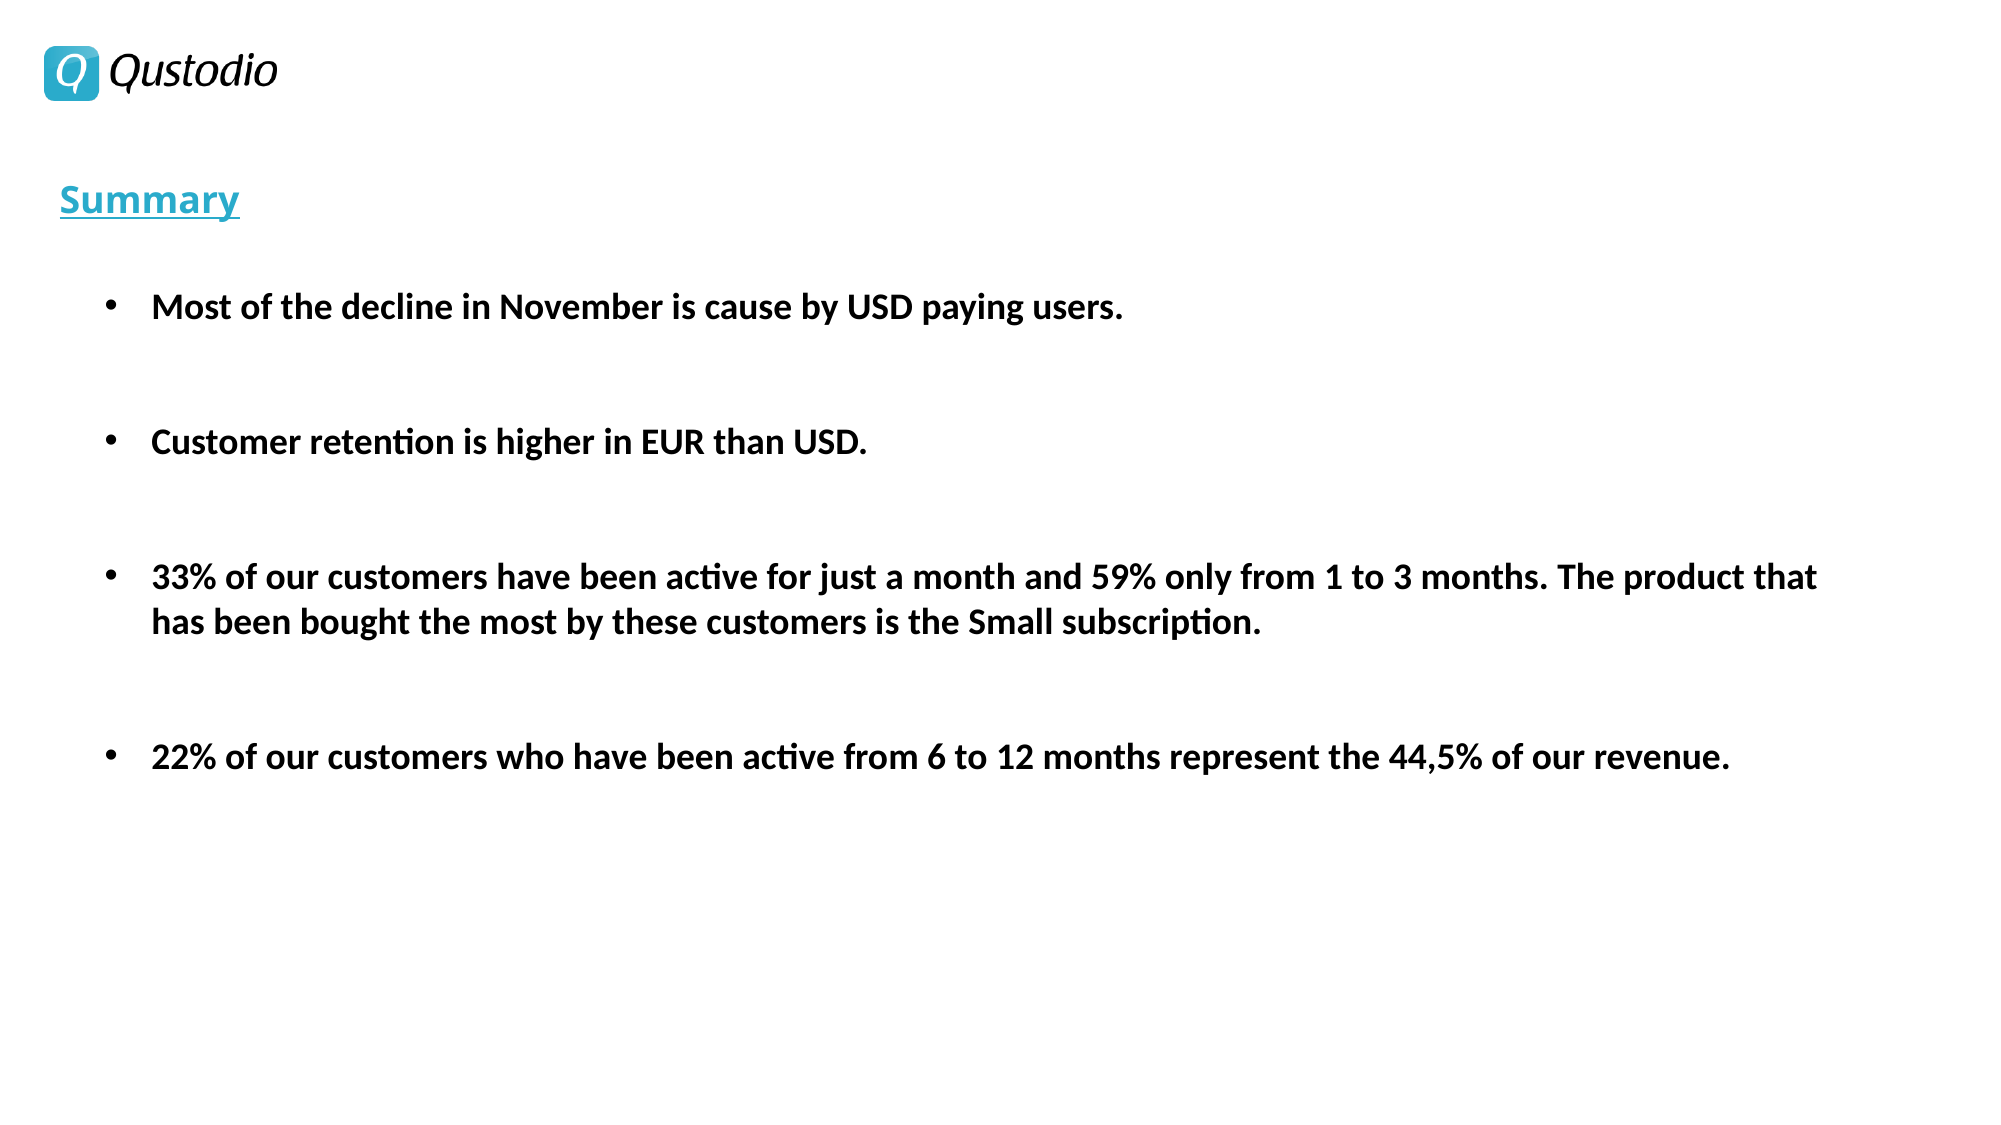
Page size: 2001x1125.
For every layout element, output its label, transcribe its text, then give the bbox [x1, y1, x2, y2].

text_box Summary [44, 160, 1116, 230]
text_box Most of the decline in November is cause by USD paying users. Customer retention is higher in EUR than USD. 33% of our customers have been active for just a month and 59% only from 1 to 3 months. The product that has been bought the most by these customers is the Small subscription. 22% of our customers who have been active from 6 to 12 months represent the 44,5% of our revenue. [89, 274, 1886, 785]
picture [44, 46, 277, 101]
